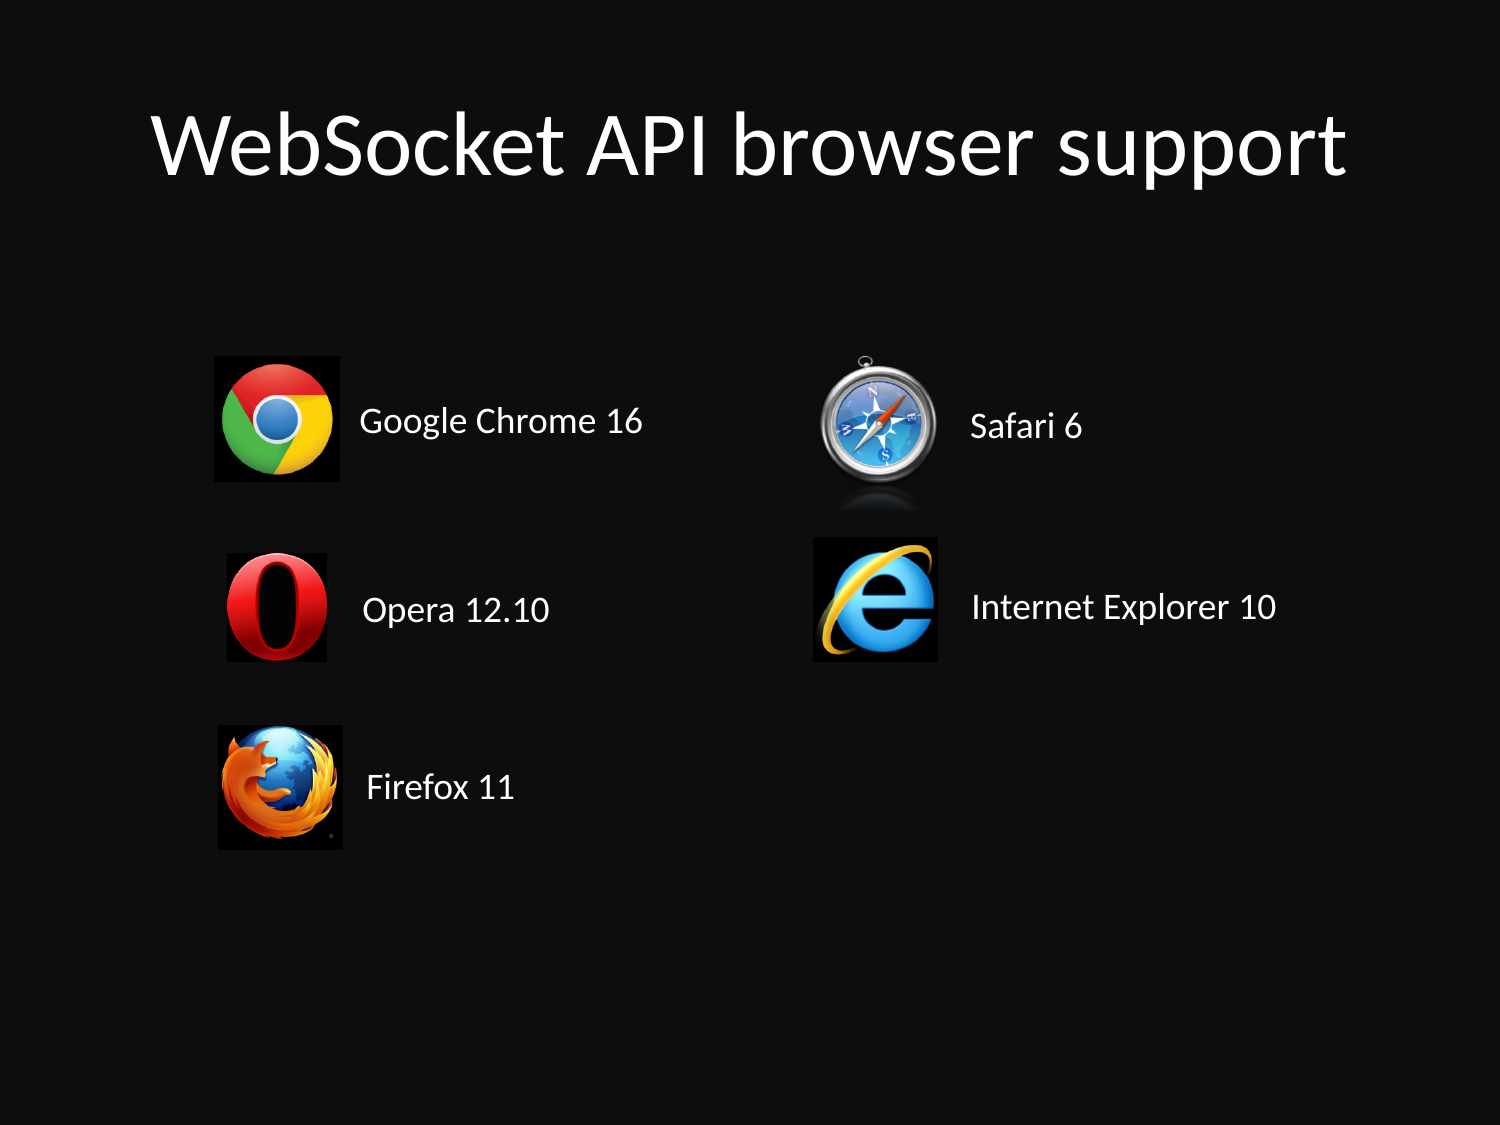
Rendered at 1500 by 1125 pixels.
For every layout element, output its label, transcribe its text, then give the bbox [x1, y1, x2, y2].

title WebSocket API browser support [75, 45, 1425, 233]
picture [214, 356, 340, 482]
text_box Firefox 11 [351, 754, 531, 815]
text_box Google Chrome 16 [346, 388, 659, 449]
text_box Safari 6 [991, 393, 1098, 454]
picture [774, 351, 988, 512]
text_box Opera 12.10 [347, 577, 565, 637]
picture [227, 553, 327, 662]
picture [813, 537, 938, 662]
text_box Internet Explorer 10 [956, 574, 1292, 635]
picture [218, 725, 343, 851]
